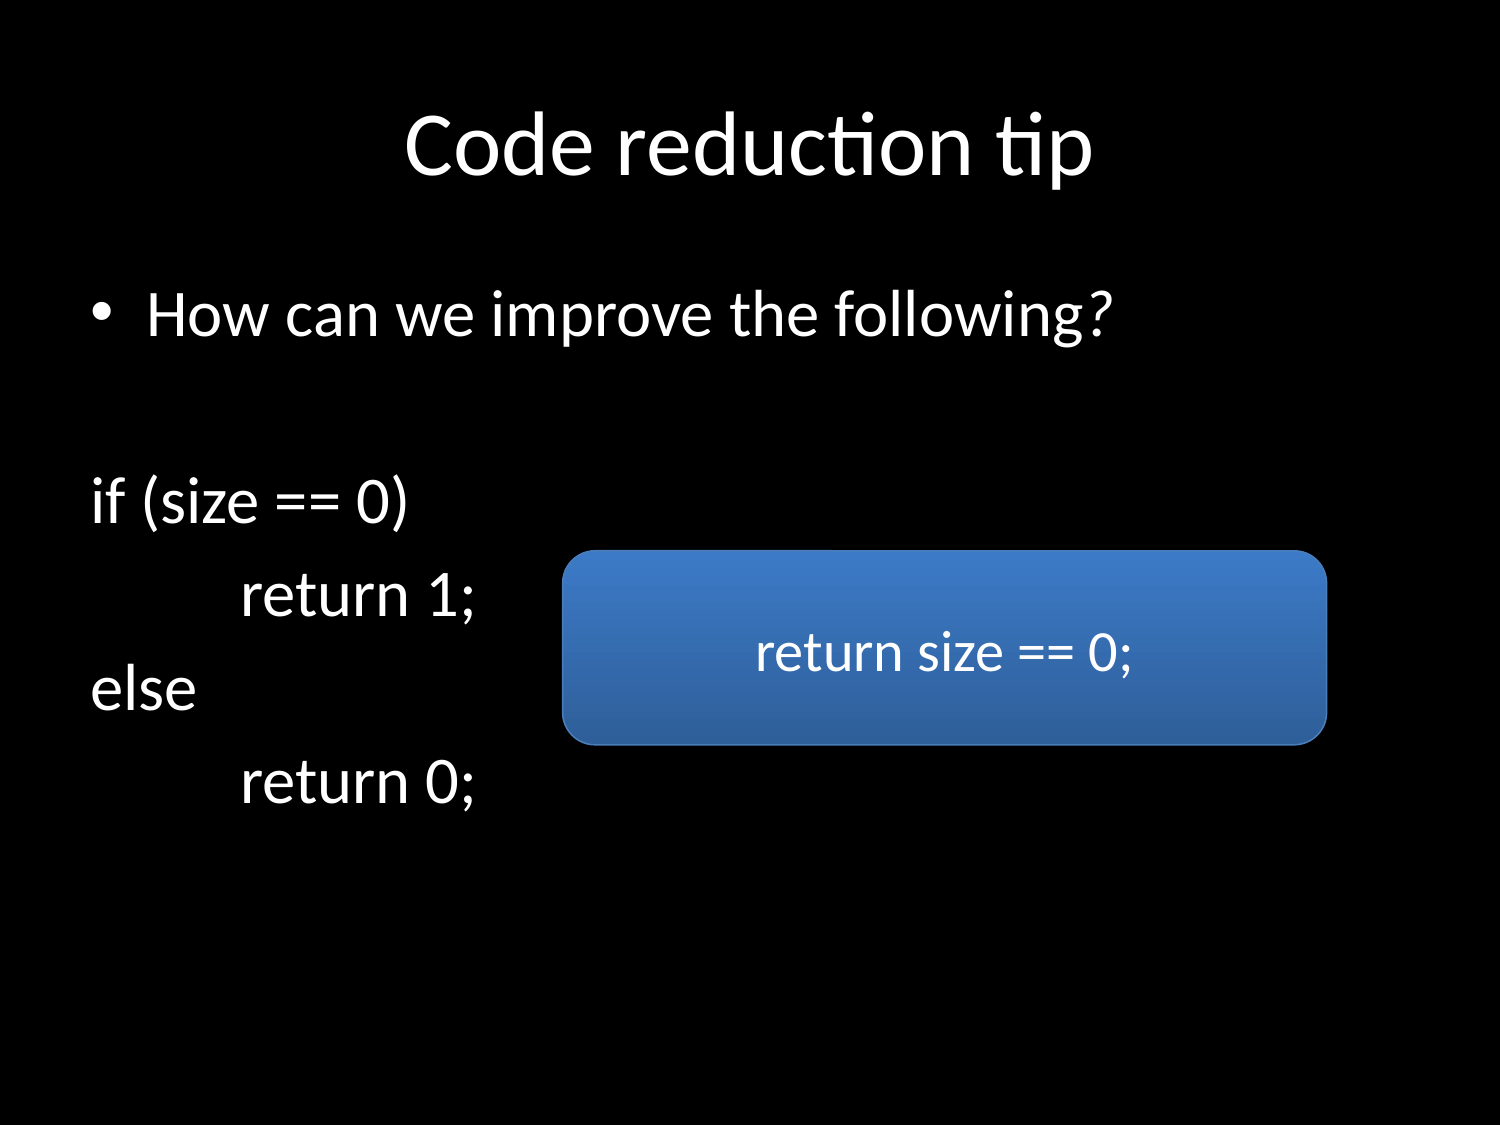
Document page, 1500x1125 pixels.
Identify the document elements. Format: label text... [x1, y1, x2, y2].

text_box return size == 0; [561, 549, 1328, 746]
list How can we improve the following? if (size == 0) return 1; else return 0; [75, 262, 1425, 1005]
title Code reduction tip [75, 45, 1425, 233]
